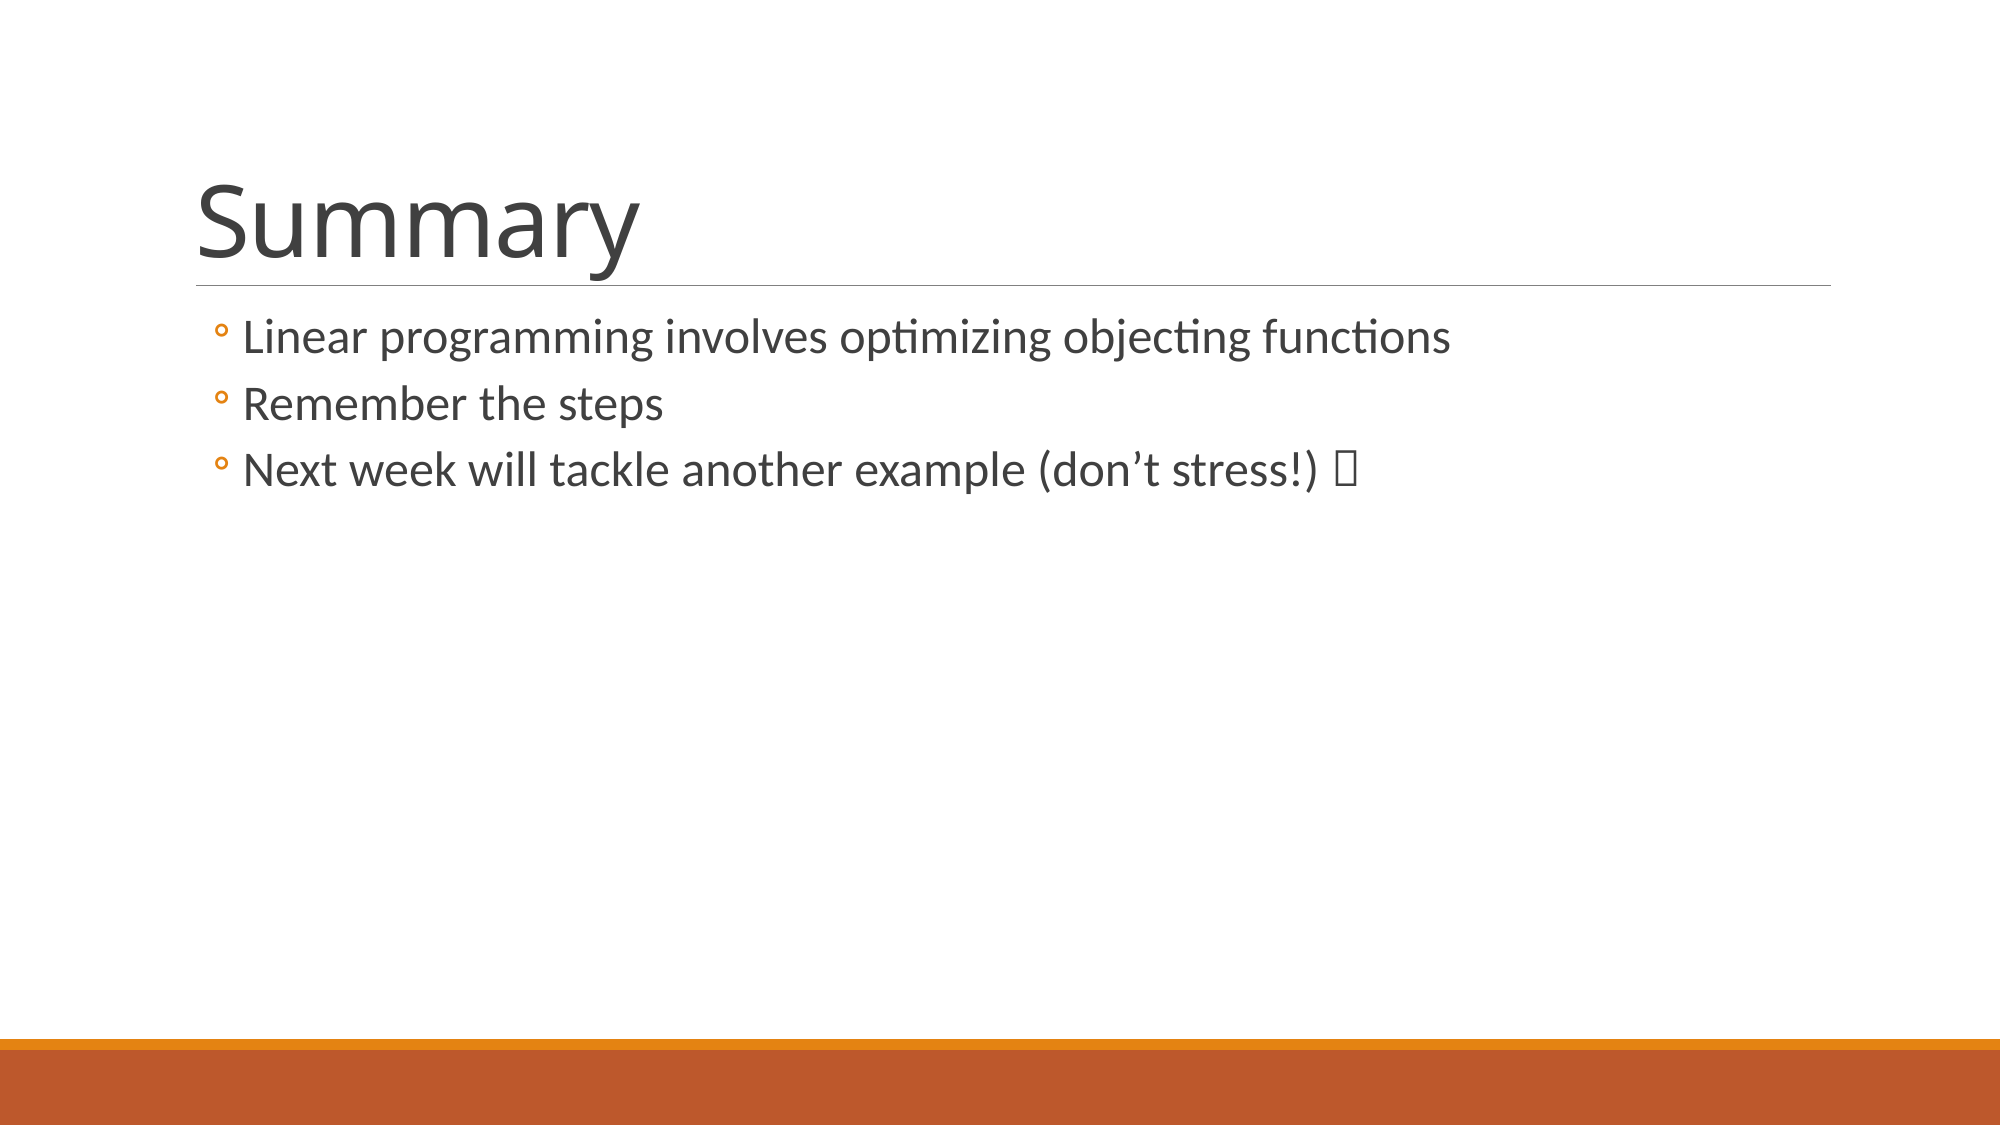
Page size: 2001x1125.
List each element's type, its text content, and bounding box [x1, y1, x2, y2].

list Linear programming involves optimizing objecting functions Remember the steps Next week will tackle another example (don’t stress!)  [180, 302, 1830, 963]
title Summary [180, 47, 1830, 285]
